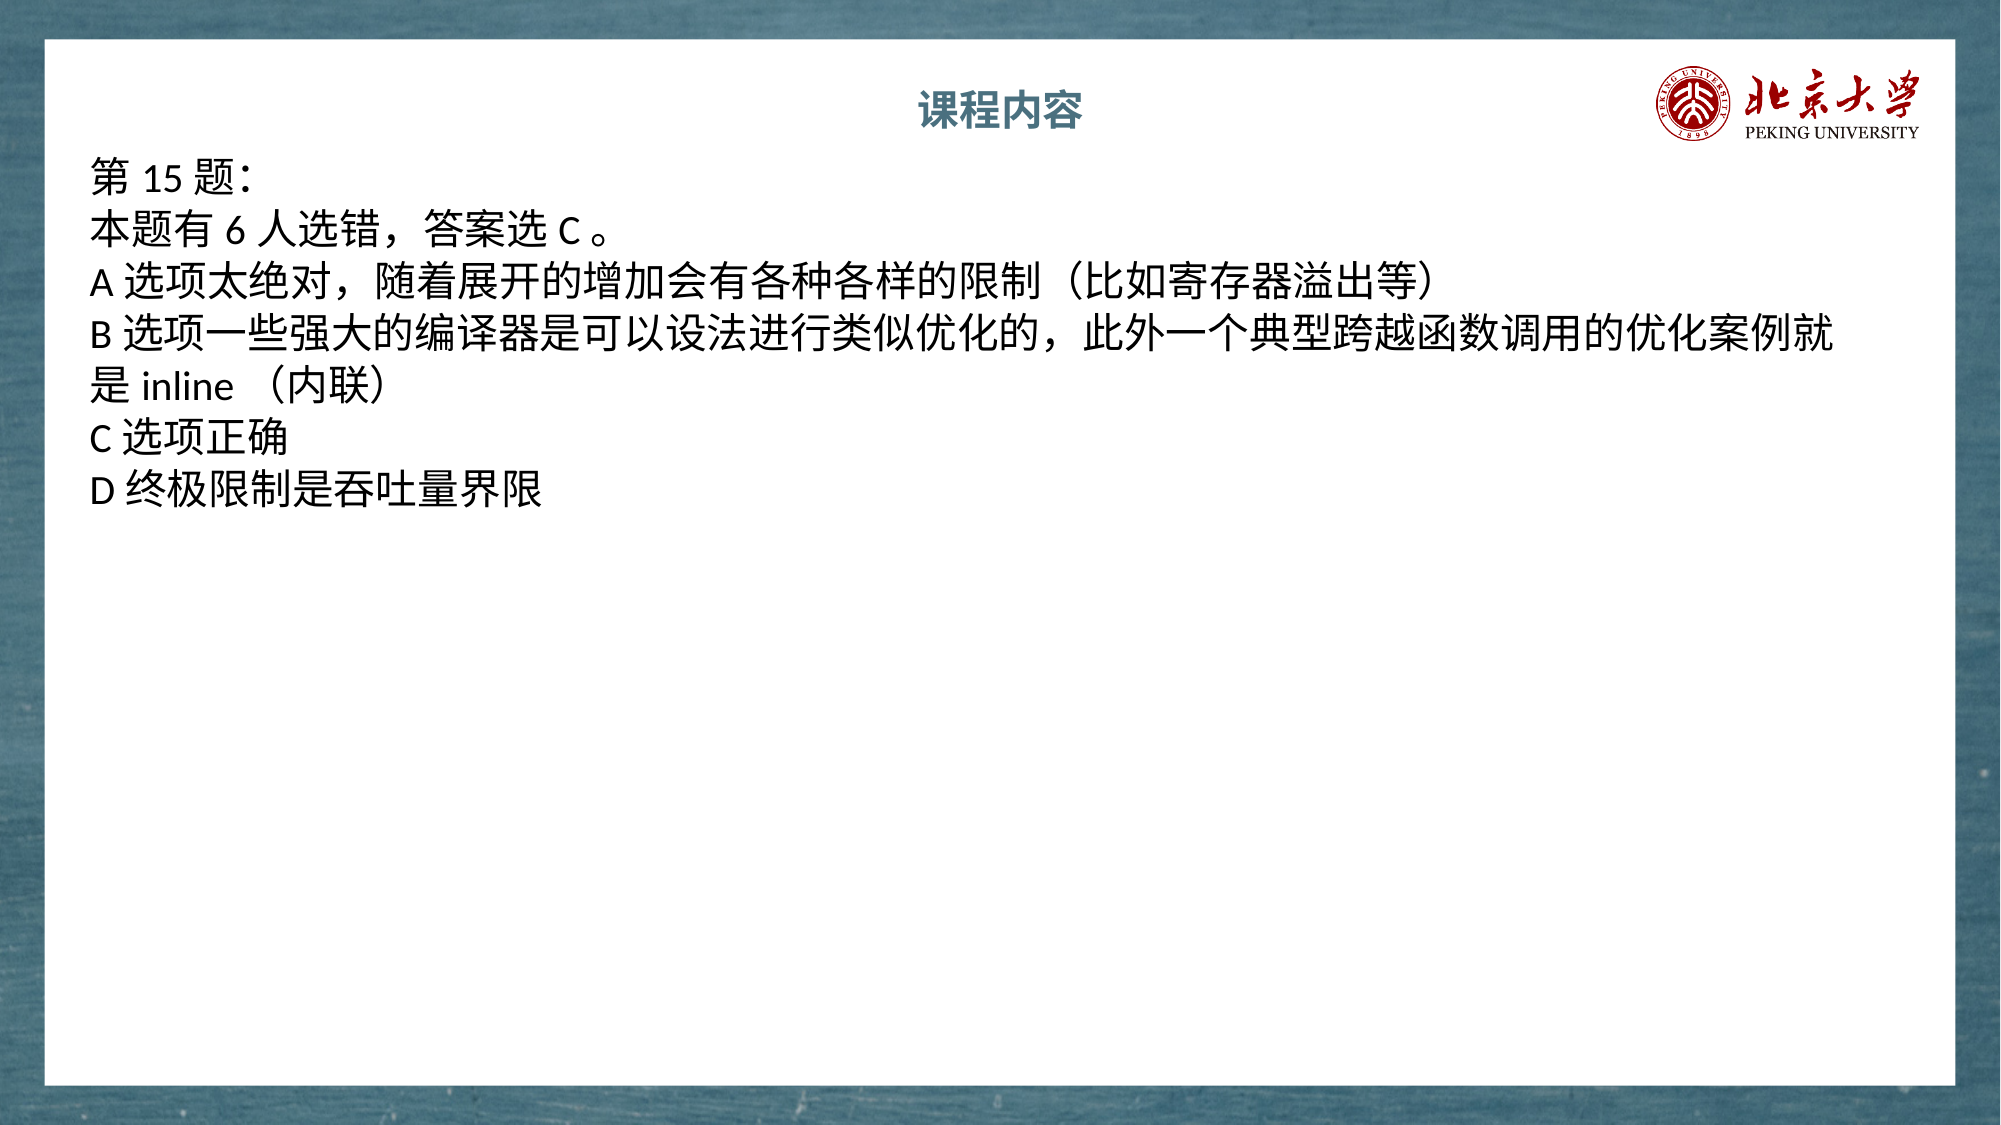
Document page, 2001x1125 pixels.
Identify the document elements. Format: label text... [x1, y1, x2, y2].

text_box [44, 38, 1956, 1087]
picture [0, 0, 2001, 1125]
text_box 课程内容 [767, 76, 1235, 141]
text_box 第15题： 本题有6人选错，答案选C。 A选项太绝对，随着展开的增加会有各种各样的限制（比如寄存器溢出等） B选项一些强大的编译器是可以设法进行类似优化的，此外一个典型跨越函数调用的优化案例就是inline（内联） C选项正确 D终极限制是吞吐量界限 [74, 141, 1887, 521]
